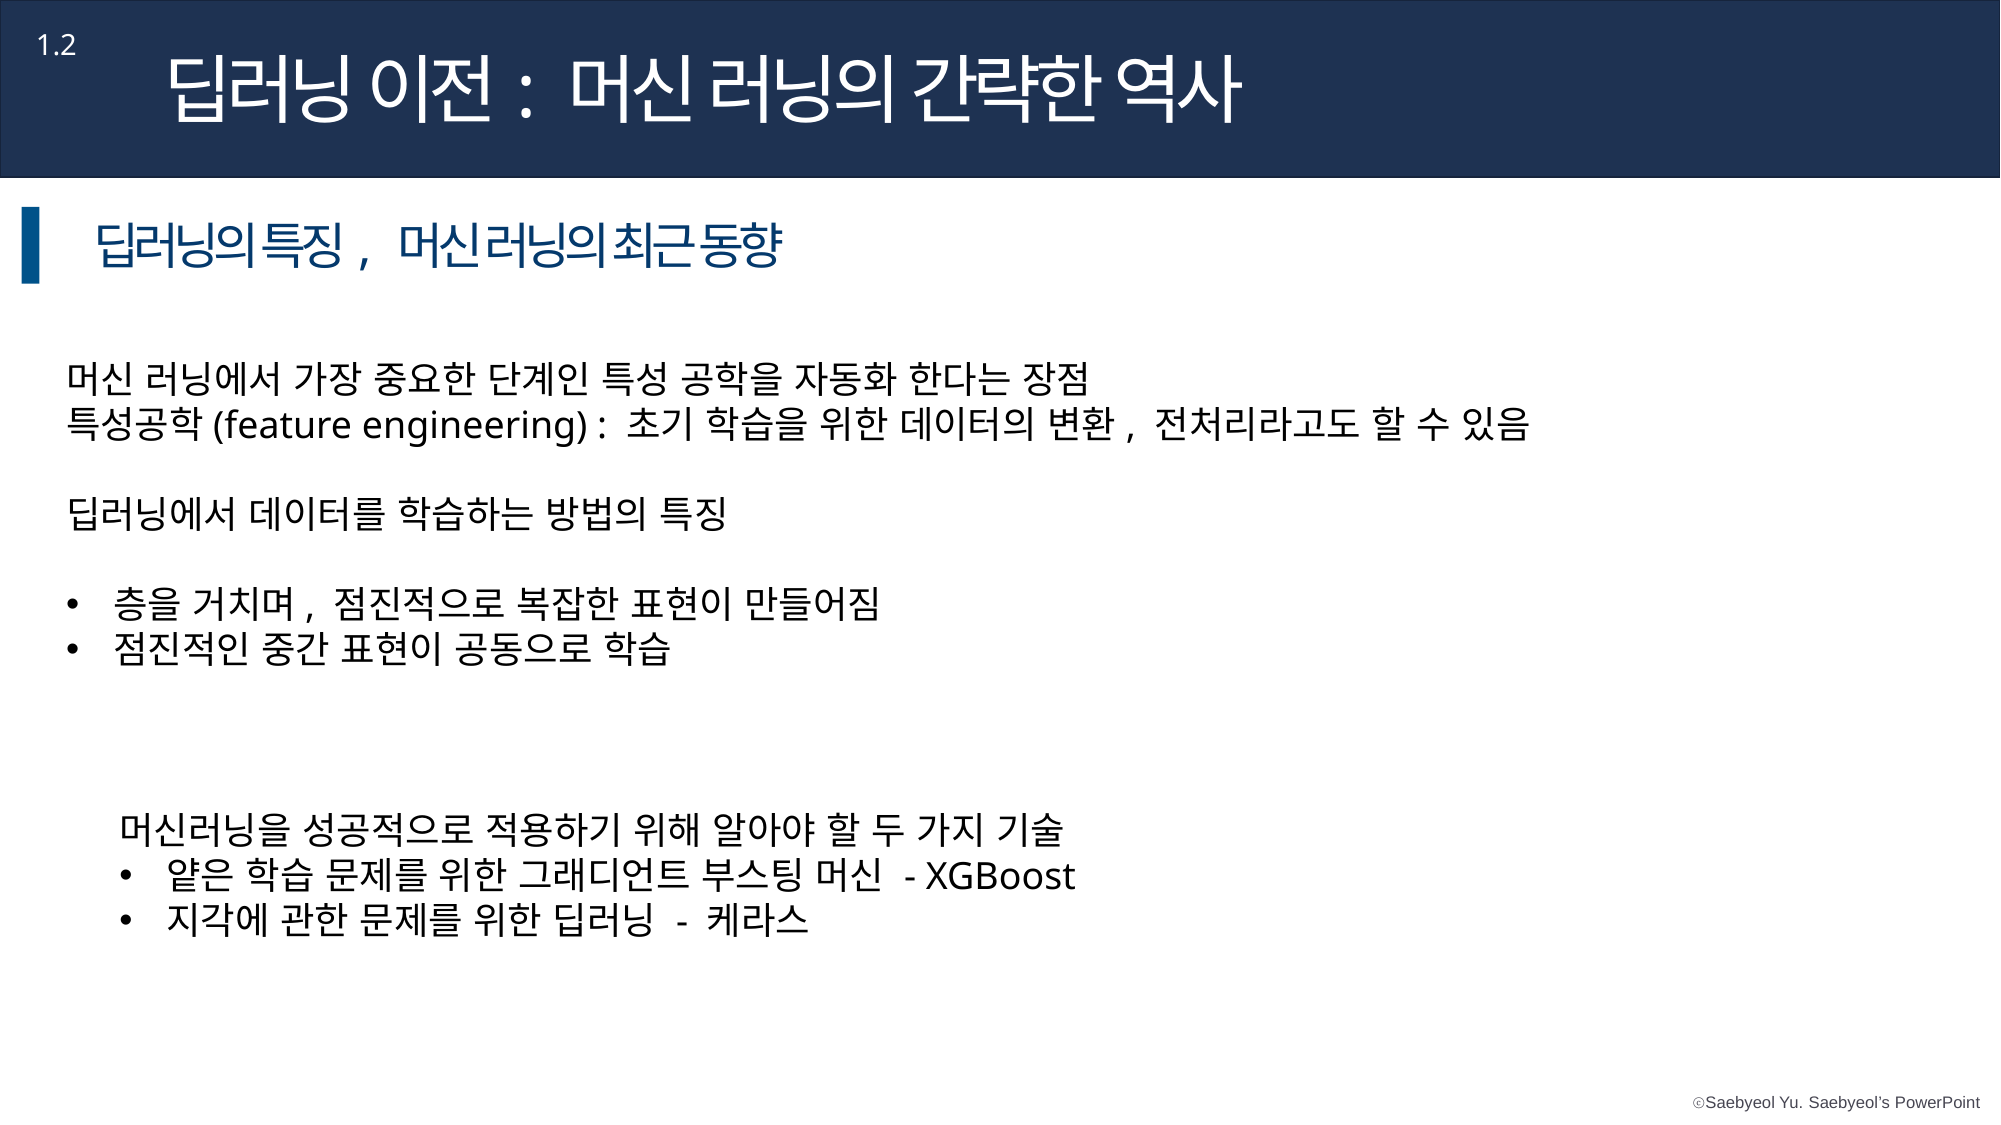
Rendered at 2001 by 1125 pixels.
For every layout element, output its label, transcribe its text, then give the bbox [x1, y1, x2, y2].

text_box 머신러닝을 성공적으로 적용하기 위해 알아야 할 두 가지 기술 얕은 학습 문제를 위한 그래디언트 부스팅 머신 - XGBoost 지각에 관한 문제를 위한 딥러닝 - 케라스 [104, 799, 1091, 950]
text_box 딥러닝 이전: 머신 러닝의 간략한 역사 [148, 35, 1261, 140]
text_box [21, 206, 40, 285]
text_box 1.2 [21, 19, 92, 69]
text_box 딥러닝의 특징, 머신 러닝의 최근 동향 [79, 207, 800, 283]
text_box [0, 0, 2000, 178]
text_box 머신 러닝에서 가장 중요한 단계인 특성 공학을 자동화 한다는 장점 특성공학(feature engineering) : 초기 학습을 위한 데이터의 변환, 전처리라고도 할 수 있음 딥러닝에서 데이터를 학습하는 방법의 특징 층을 거치며, 점진적으로 복잡한 표현이 만들어짐 점진적인 중간 표현이 공동으로 학습 [51, 349, 1930, 724]
